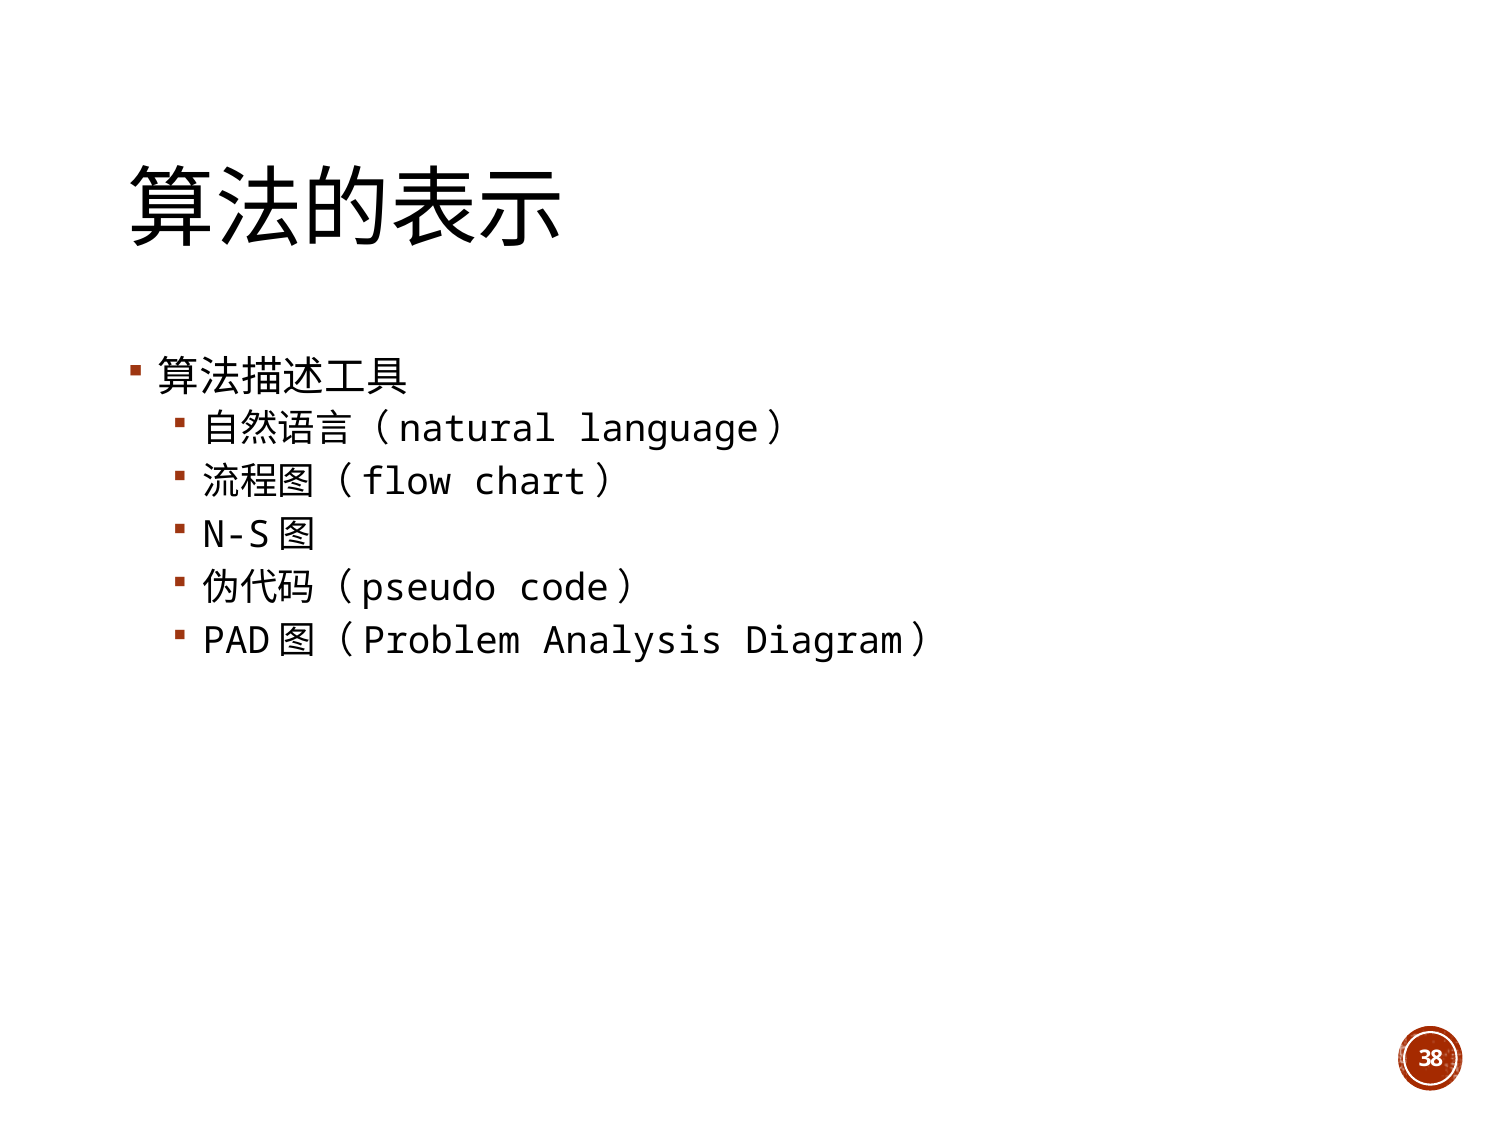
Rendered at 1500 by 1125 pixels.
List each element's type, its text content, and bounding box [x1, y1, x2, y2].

slide_number 38 [1391, 1028, 1471, 1089]
title 算法的表示 [112, 79, 1388, 344]
list 算法描述工具 自然语言（natural language） 流程图（flow chart） N-S图 伪代码（pseudo code） PAD图（Problem Analysis Diagram） [112, 348, 1388, 1013]
